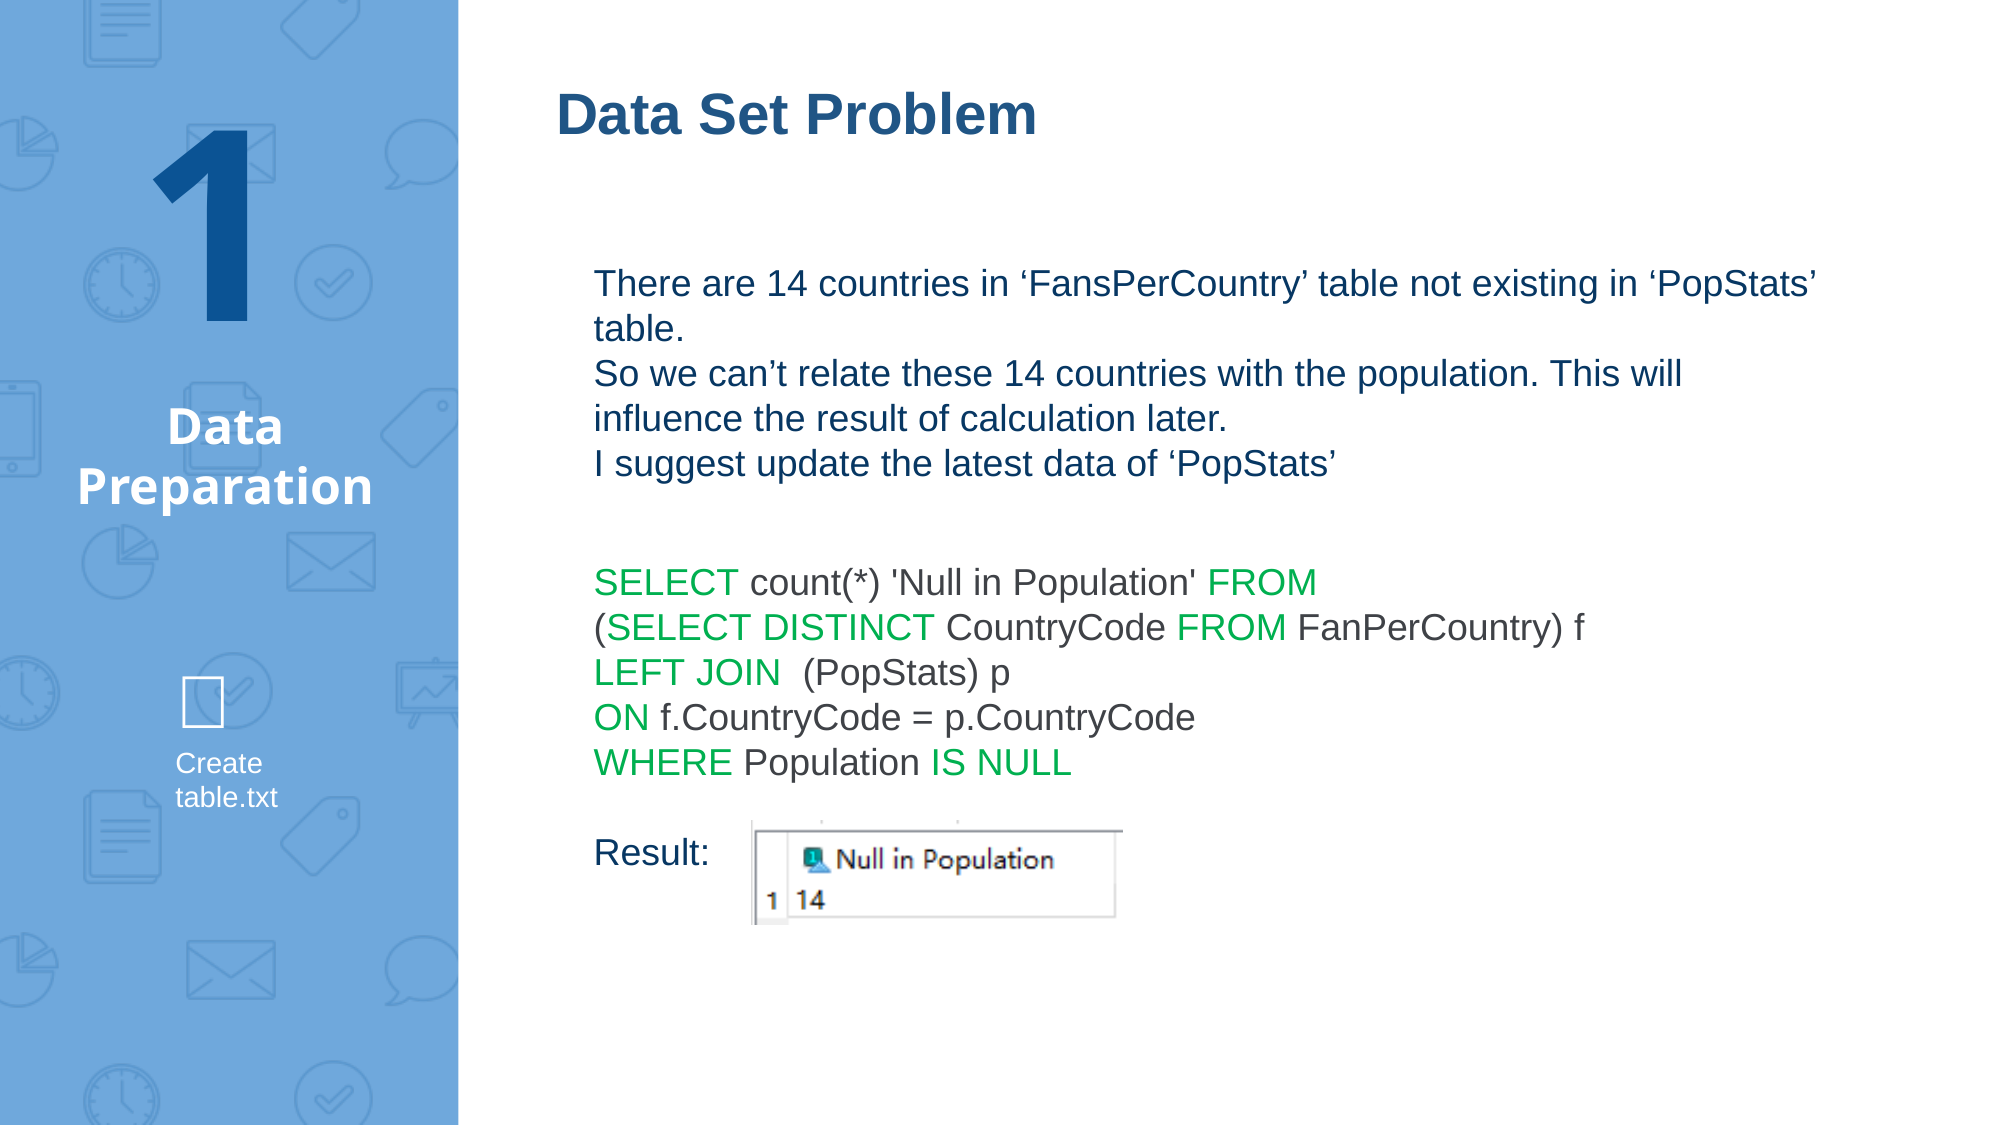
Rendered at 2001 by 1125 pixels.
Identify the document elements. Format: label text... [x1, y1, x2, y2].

text_box There are 14 countries in ‘FansPerCountry’ table not existing in ‘PopStats’ table. So we can’t relate these 14 countries with the population. This will influence the result of calculation later. I suggest update the latest data of ‘PopStats’ [578, 251, 1851, 492]
title Data Preparation [22, 374, 429, 563]
picture [750, 820, 1124, 926]
slide_number 1 [117, 34, 513, 309]
text_box SELECT count(*) 'Null in Population' FROM (SELECT DISTINCT CountryCode FROM FanPerCountry) f LEFT JOIN (PopStats) p ON f.CountryCode = p.CountryCode WHERE Population IS NULL Result: [578, 551, 1699, 881]
text_box Data Set Problem [540, 60, 1215, 146]
text_box 📖 Create table.txt [160, 646, 351, 822]
